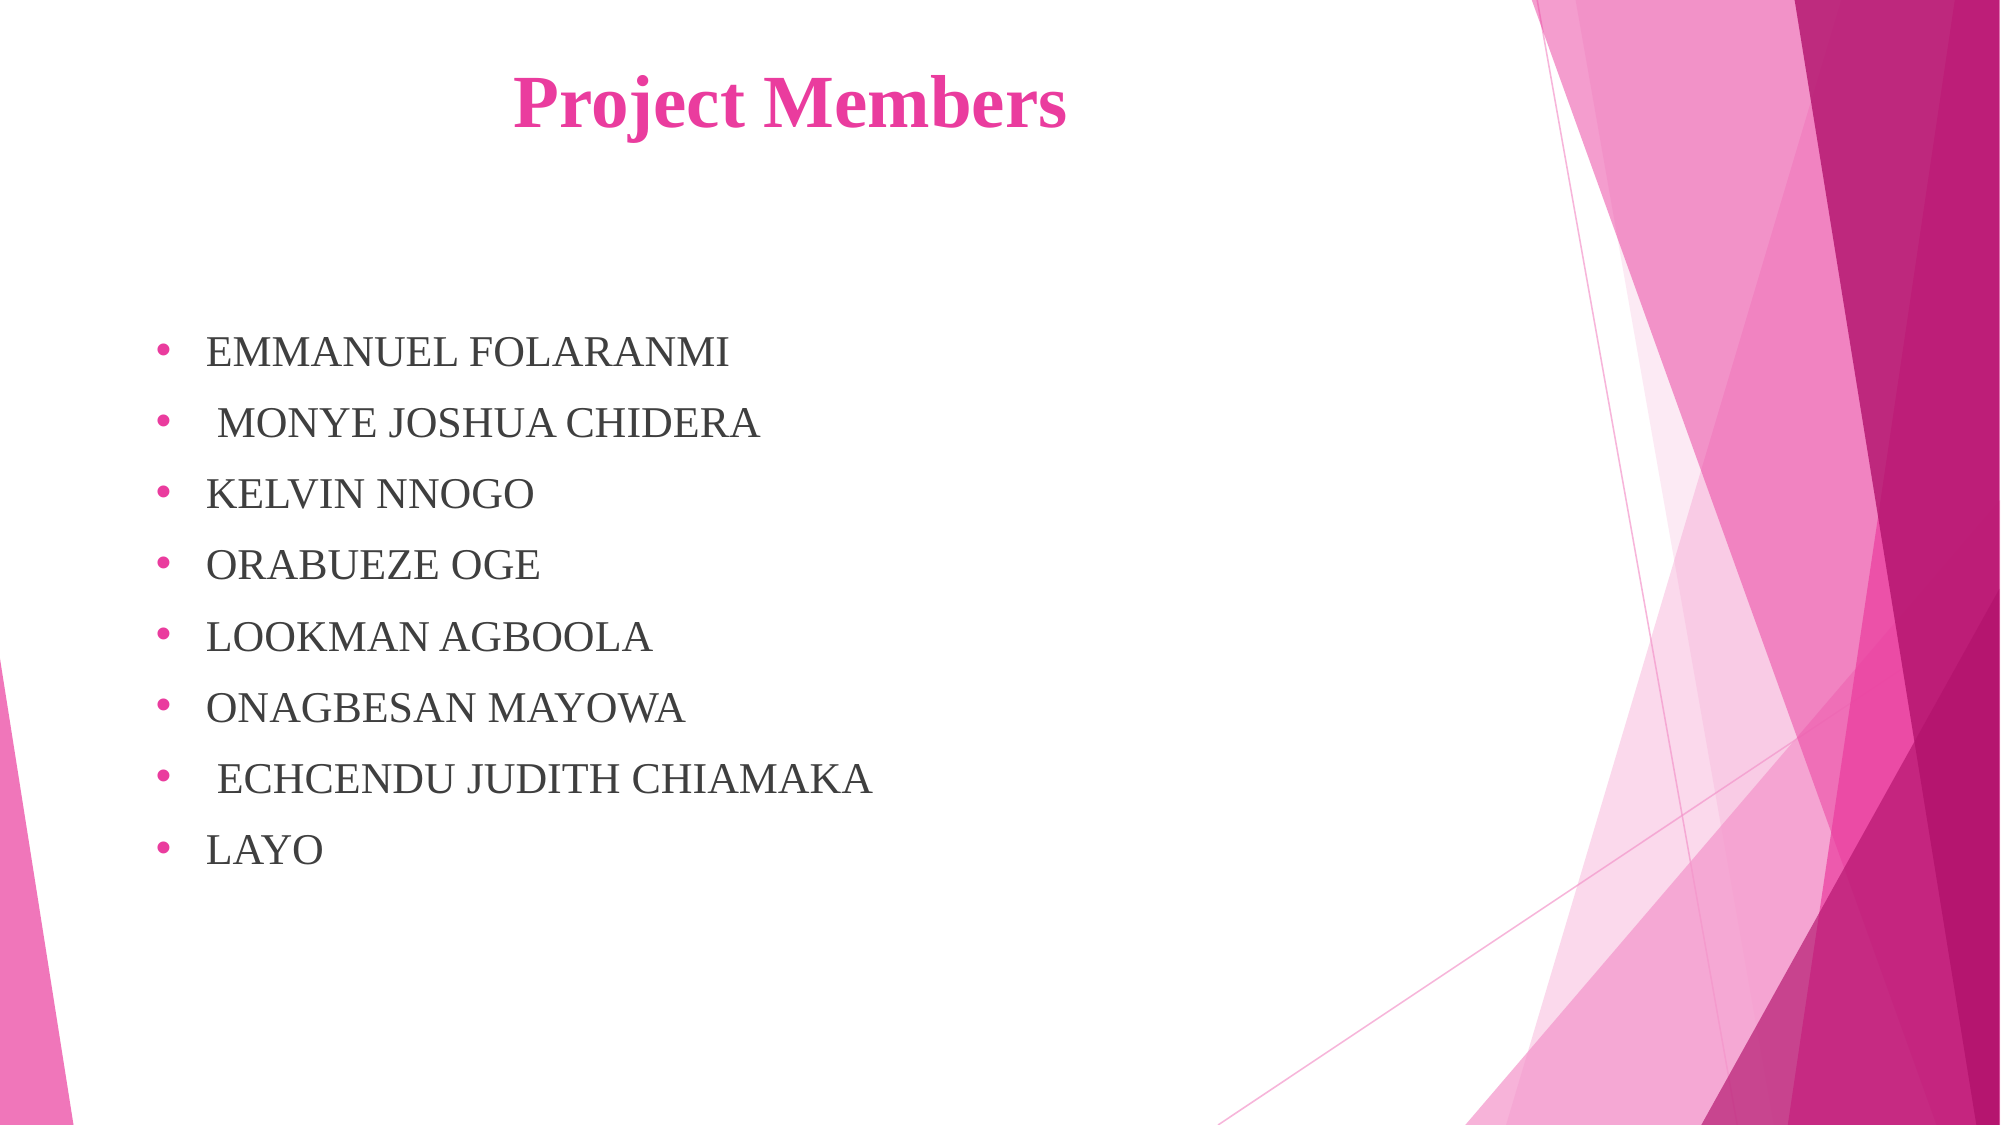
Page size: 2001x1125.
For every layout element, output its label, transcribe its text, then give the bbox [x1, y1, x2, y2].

title Project Members [85, 45, 1496, 262]
list EMMANUEL FOLARANMI MONYE JOSHUA CHIDERA KELVIN NNOGO ORABUEZE OGE LOOKMAN AGBOOLA ONAGBESAN MAYOWA ECHCENDU JUDITH CHIAMAKA LAYO [119, 244, 1530, 881]
